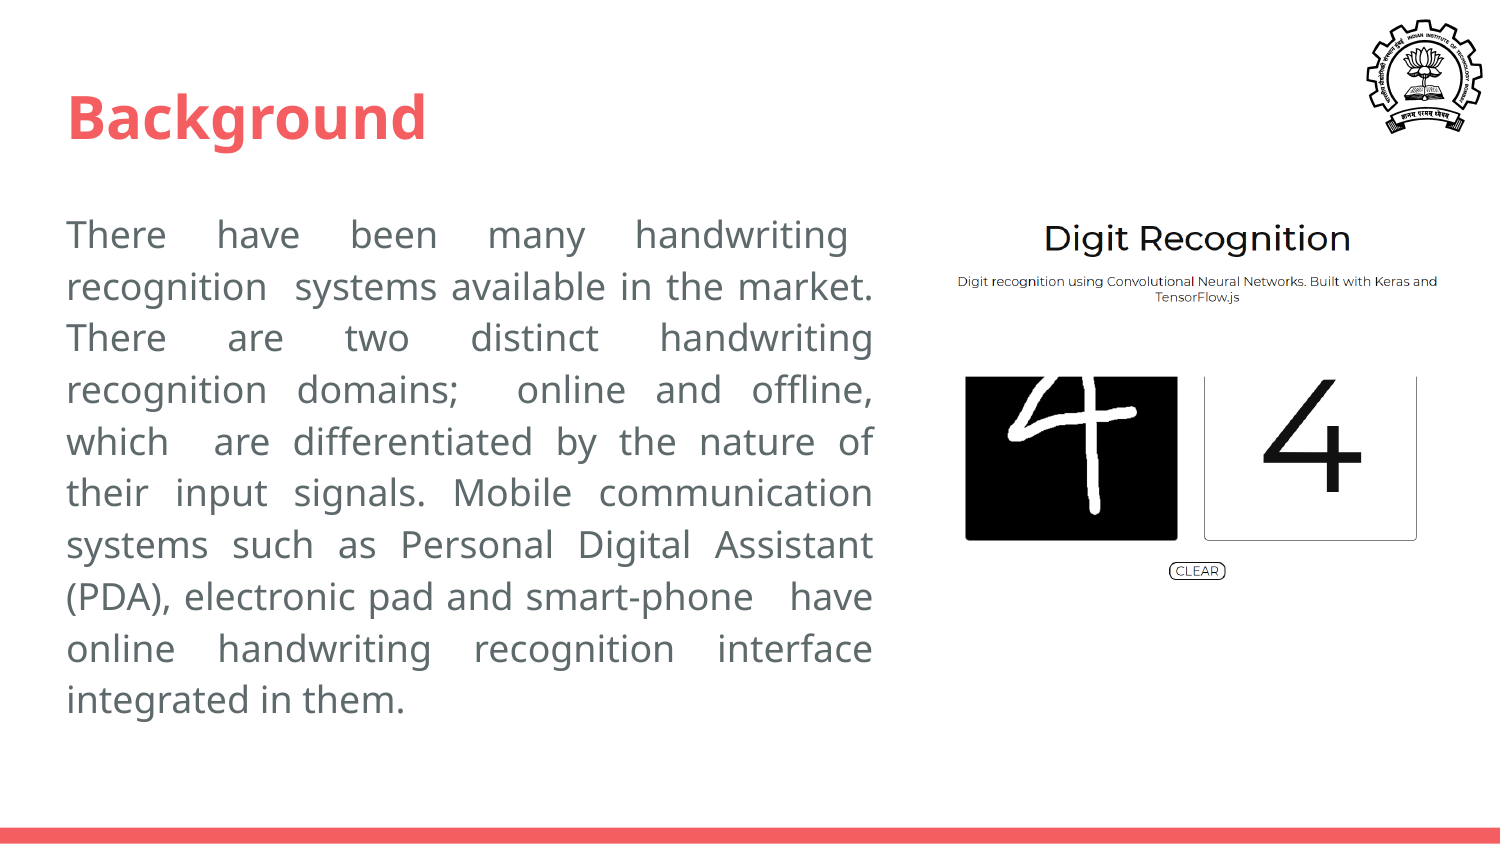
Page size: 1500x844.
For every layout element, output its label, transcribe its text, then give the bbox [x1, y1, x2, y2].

title Background [51, 64, 1449, 167]
picture [934, 214, 1450, 600]
picture [1361, 16, 1487, 137]
list There have been many handwriting recognition systems available in the market. There are two distinct handwriting recognition domains; online and offline, which are differentiated by the nature of their input signals. Mobile communication systems such as Personal Digital Assistant (PDA), electronic pad and smart-phone have online handwriting recognition interface integrated in them. [51, 189, 890, 750]
